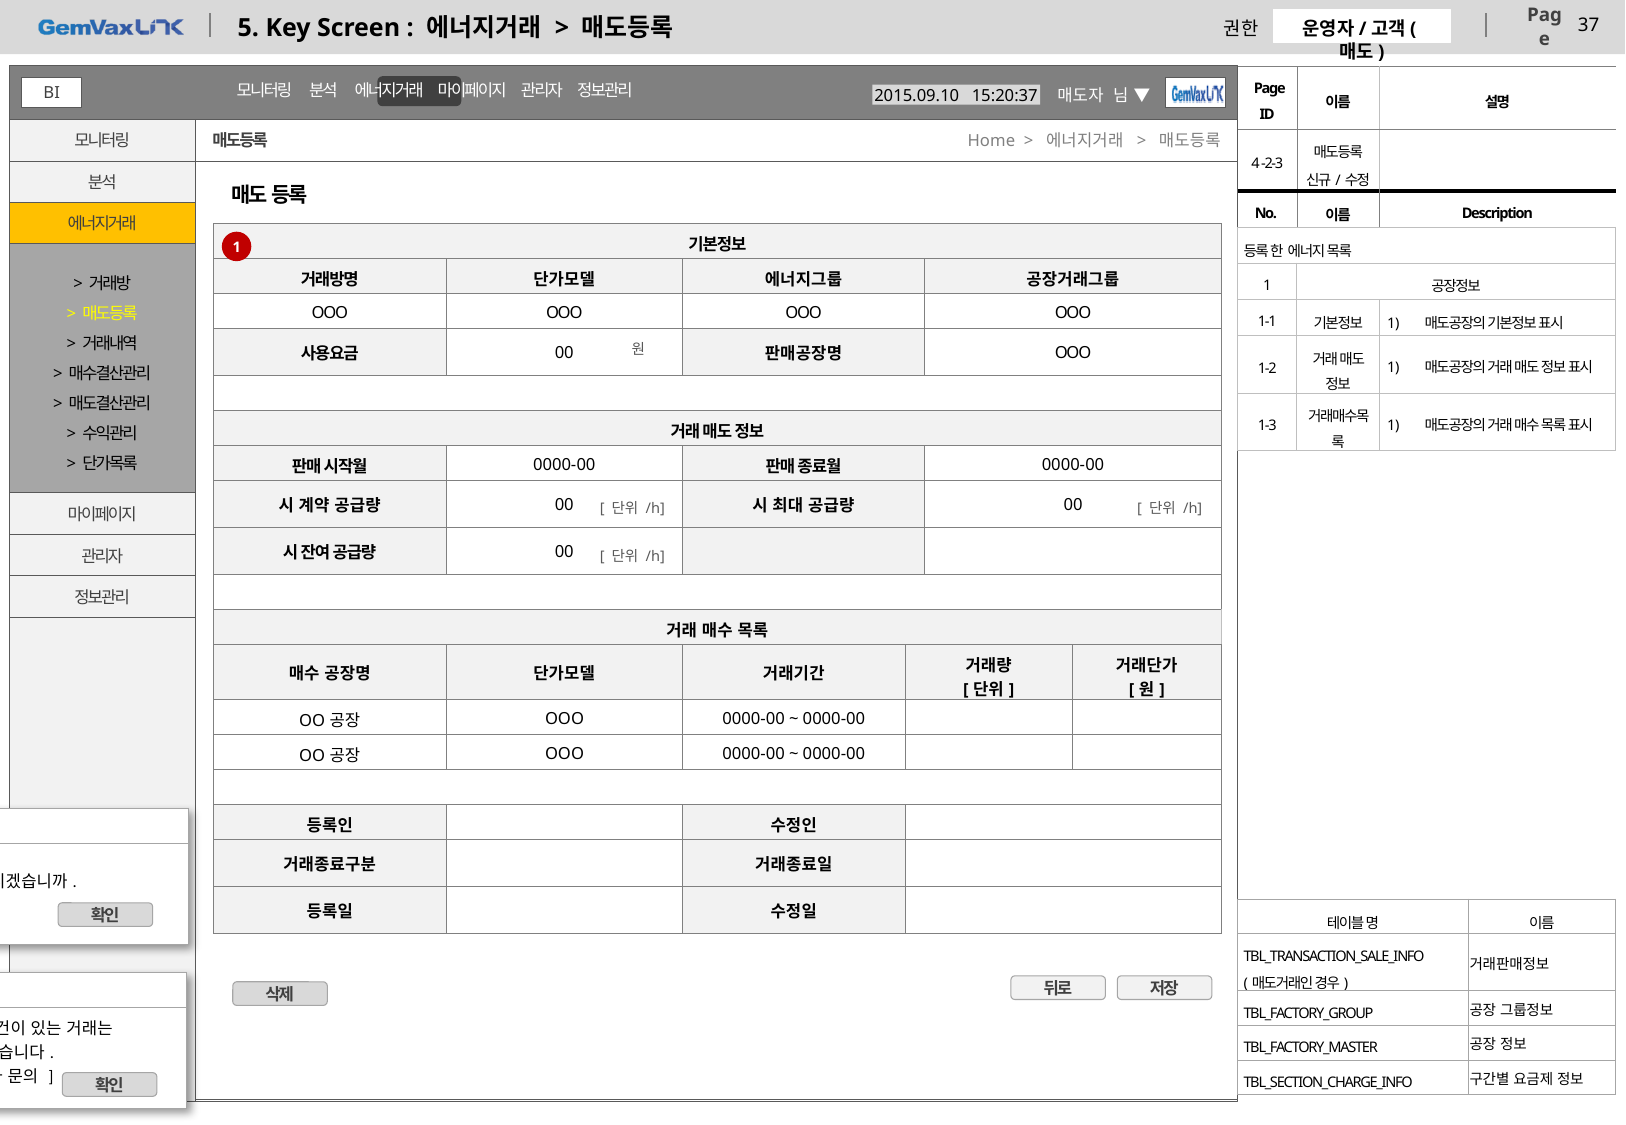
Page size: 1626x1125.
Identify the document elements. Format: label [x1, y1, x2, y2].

table_cell [1238, 130, 1297, 189]
table_cell [683, 645, 905, 699]
table_cell [214, 840, 446, 886]
table_header [1469, 900, 1615, 933]
table_cell [906, 805, 1221, 839]
table_header [0, 809, 188, 843]
table_cell [447, 446, 682, 480]
table_header [1380, 67, 1616, 129]
table_cell [447, 735, 682, 769]
table_cell [214, 887, 446, 933]
table_cell [447, 528, 682, 574]
table_cell [214, 446, 446, 480]
table_cell [1297, 300, 1379, 335]
table_header [214, 224, 1221, 258]
table_cell [1298, 130, 1379, 189]
table_cell [925, 259, 1221, 293]
table_cell [1238, 394, 1296, 450]
table_cell [1238, 1061, 1468, 1094]
table_cell [1469, 991, 1615, 1025]
table_header [1238, 900, 1468, 933]
table_cell [1238, 228, 1615, 263]
table_cell [683, 446, 924, 480]
text_box [1095, 9, 1451, 48]
table_cell [214, 575, 1221, 609]
table_cell [1238, 193, 1297, 227]
table_cell [906, 840, 1221, 886]
table_cell [1073, 700, 1221, 734]
table_cell [1380, 130, 1616, 189]
table_cell [214, 411, 1221, 445]
table_cell [683, 735, 905, 769]
table_cell [906, 645, 1072, 699]
table_cell [214, 610, 1221, 644]
table_cell [925, 446, 1221, 480]
table_cell [447, 481, 682, 527]
text_box [58, 902, 153, 927]
table_cell [906, 735, 1072, 769]
table_cell [683, 700, 905, 734]
table_cell [1380, 193, 1616, 227]
table_cell [214, 294, 446, 328]
table_cell [925, 481, 1221, 527]
table_cell [1469, 1061, 1615, 1094]
table_cell [925, 294, 1221, 328]
table_header [0, 973, 186, 1007]
picture [25, 12, 197, 41]
table_cell [1238, 1026, 1468, 1060]
table_cell [1073, 645, 1221, 699]
table_cell [1297, 336, 1379, 393]
table_cell [683, 294, 924, 328]
title [222, 3, 1049, 51]
table_cell [1469, 934, 1615, 990]
table_cell [1238, 264, 1296, 299]
table_cell [683, 259, 924, 293]
table_cell [447, 645, 682, 699]
table_cell [683, 887, 905, 933]
table_cell [1380, 336, 1615, 393]
table_cell [906, 887, 1221, 933]
table_cell [1238, 300, 1296, 335]
table_cell [0, 1008, 186, 1108]
table_cell [1238, 336, 1296, 393]
table_cell [683, 528, 924, 574]
table_cell [1297, 394, 1379, 450]
table_cell [1297, 264, 1615, 299]
table_cell [1073, 735, 1221, 769]
table_cell [1298, 193, 1379, 227]
table_cell [447, 294, 682, 328]
table_cell [925, 329, 1221, 375]
table_cell [214, 645, 446, 699]
table_cell [214, 770, 1221, 804]
table_cell [1469, 1026, 1615, 1060]
text_box [62, 1072, 157, 1097]
table_cell [214, 700, 446, 734]
table_header [1298, 67, 1379, 129]
table_cell [214, 481, 446, 527]
table_cell [214, 528, 446, 574]
table_cell [447, 805, 682, 839]
table_cell [447, 329, 682, 375]
table_cell [683, 840, 905, 886]
table_cell [447, 840, 682, 886]
table_cell [1238, 934, 1468, 990]
picture [1167, 78, 1224, 107]
table_cell [1380, 300, 1615, 335]
table_cell [1238, 991, 1468, 1025]
text_box [9, 65, 1238, 1102]
table_cell [683, 805, 905, 839]
table_cell [683, 329, 924, 375]
table_cell [683, 481, 924, 527]
table_cell [447, 700, 682, 734]
table_cell [925, 528, 1221, 574]
table_cell [1380, 394, 1615, 450]
table_cell [214, 376, 1221, 410]
table_cell [214, 329, 446, 375]
table_cell [214, 805, 446, 839]
table_cell [906, 700, 1072, 734]
table_cell [0, 844, 188, 944]
table_cell [214, 735, 446, 769]
table_cell [214, 259, 446, 293]
table_cell [447, 887, 682, 933]
table_cell [447, 259, 682, 293]
table_header [1238, 67, 1297, 129]
